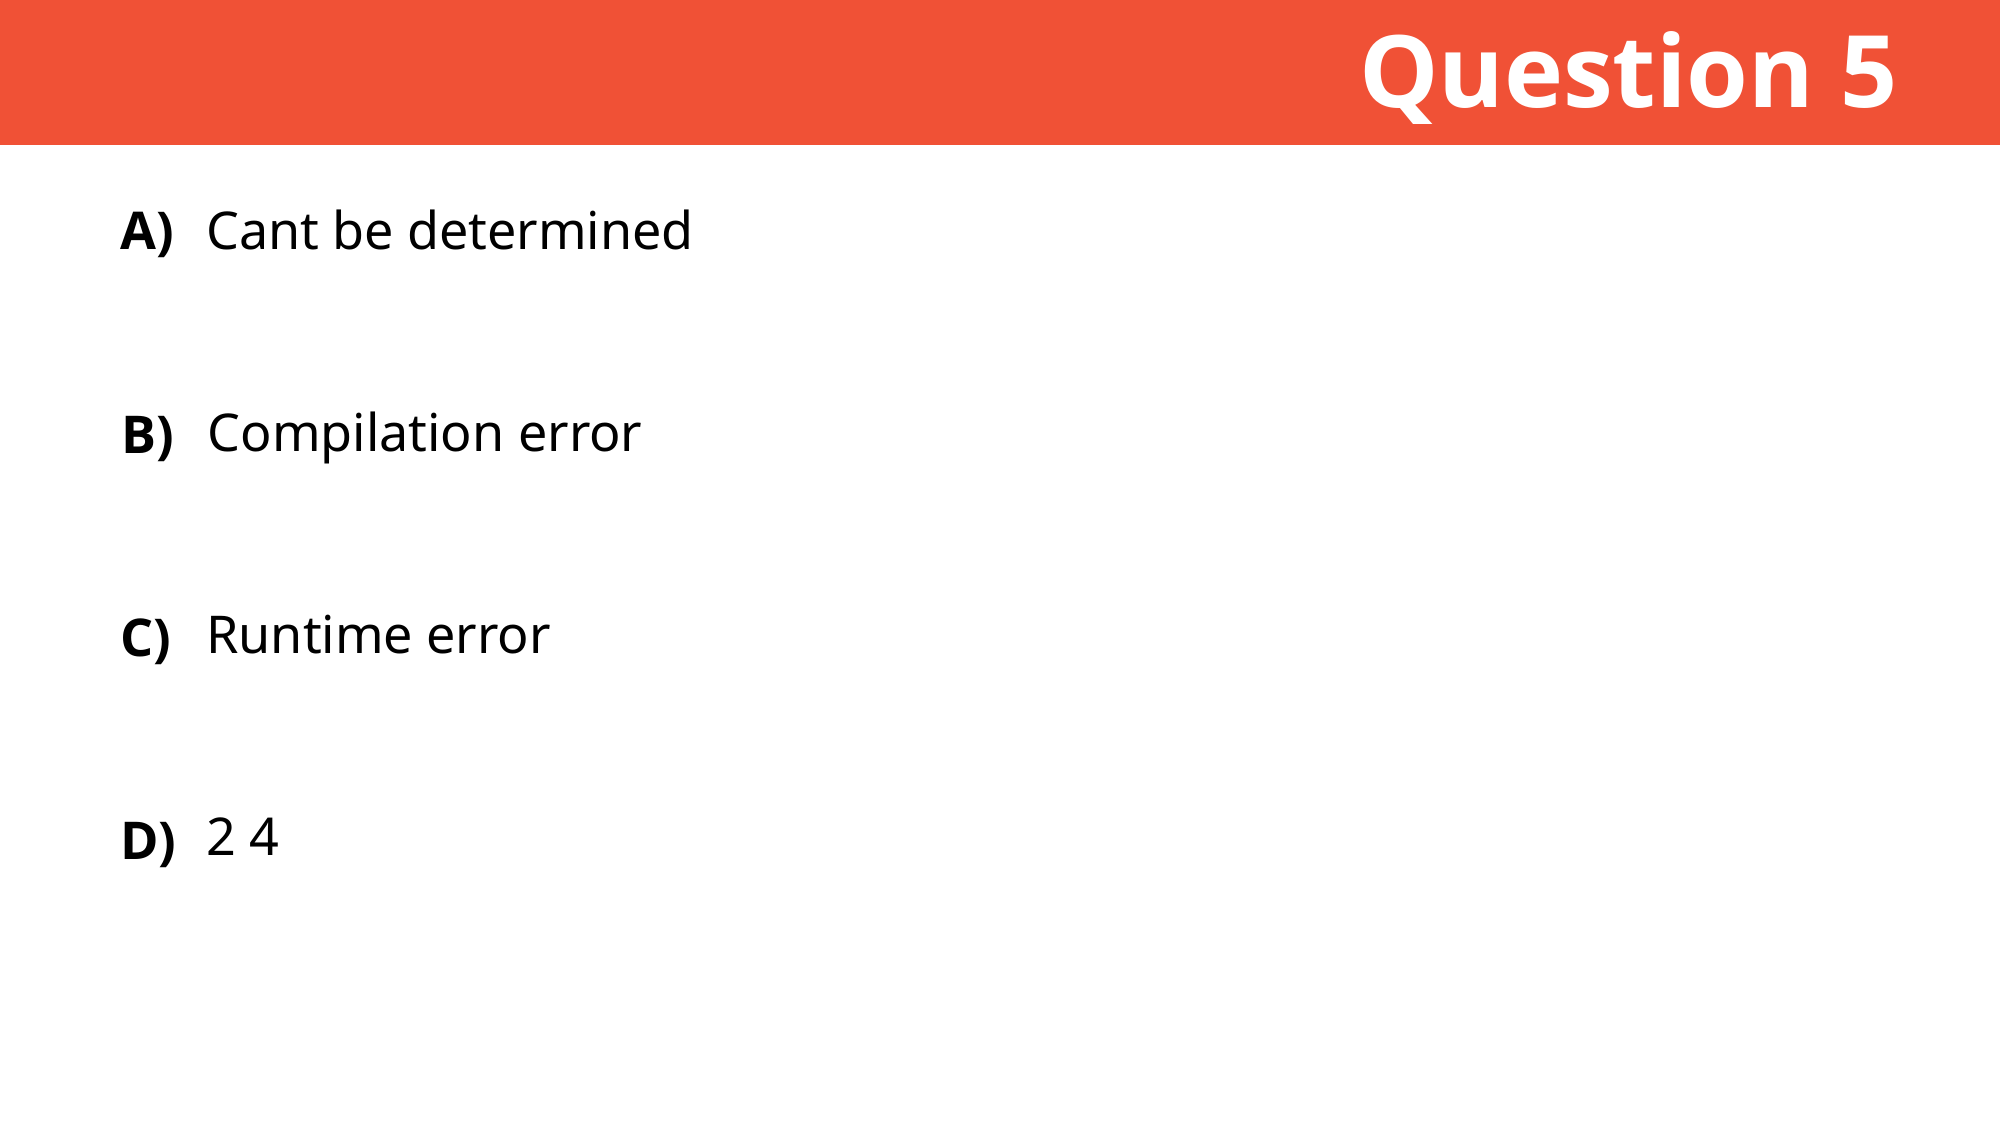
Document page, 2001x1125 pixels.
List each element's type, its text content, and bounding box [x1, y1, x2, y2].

text_box [0, 0, 2000, 145]
text_box Cant be determined [191, 190, 1914, 269]
text_box Runtime error [191, 593, 1914, 673]
text_box D) [105, 799, 303, 878]
text_box Question 5 [638, 0, 1914, 135]
text_box C) [105, 596, 193, 675]
text_box Compilation error [192, 392, 1915, 471]
text_box 2 4 [191, 795, 1914, 874]
text_box A) [105, 190, 264, 268]
text_box B) [106, 393, 195, 472]
